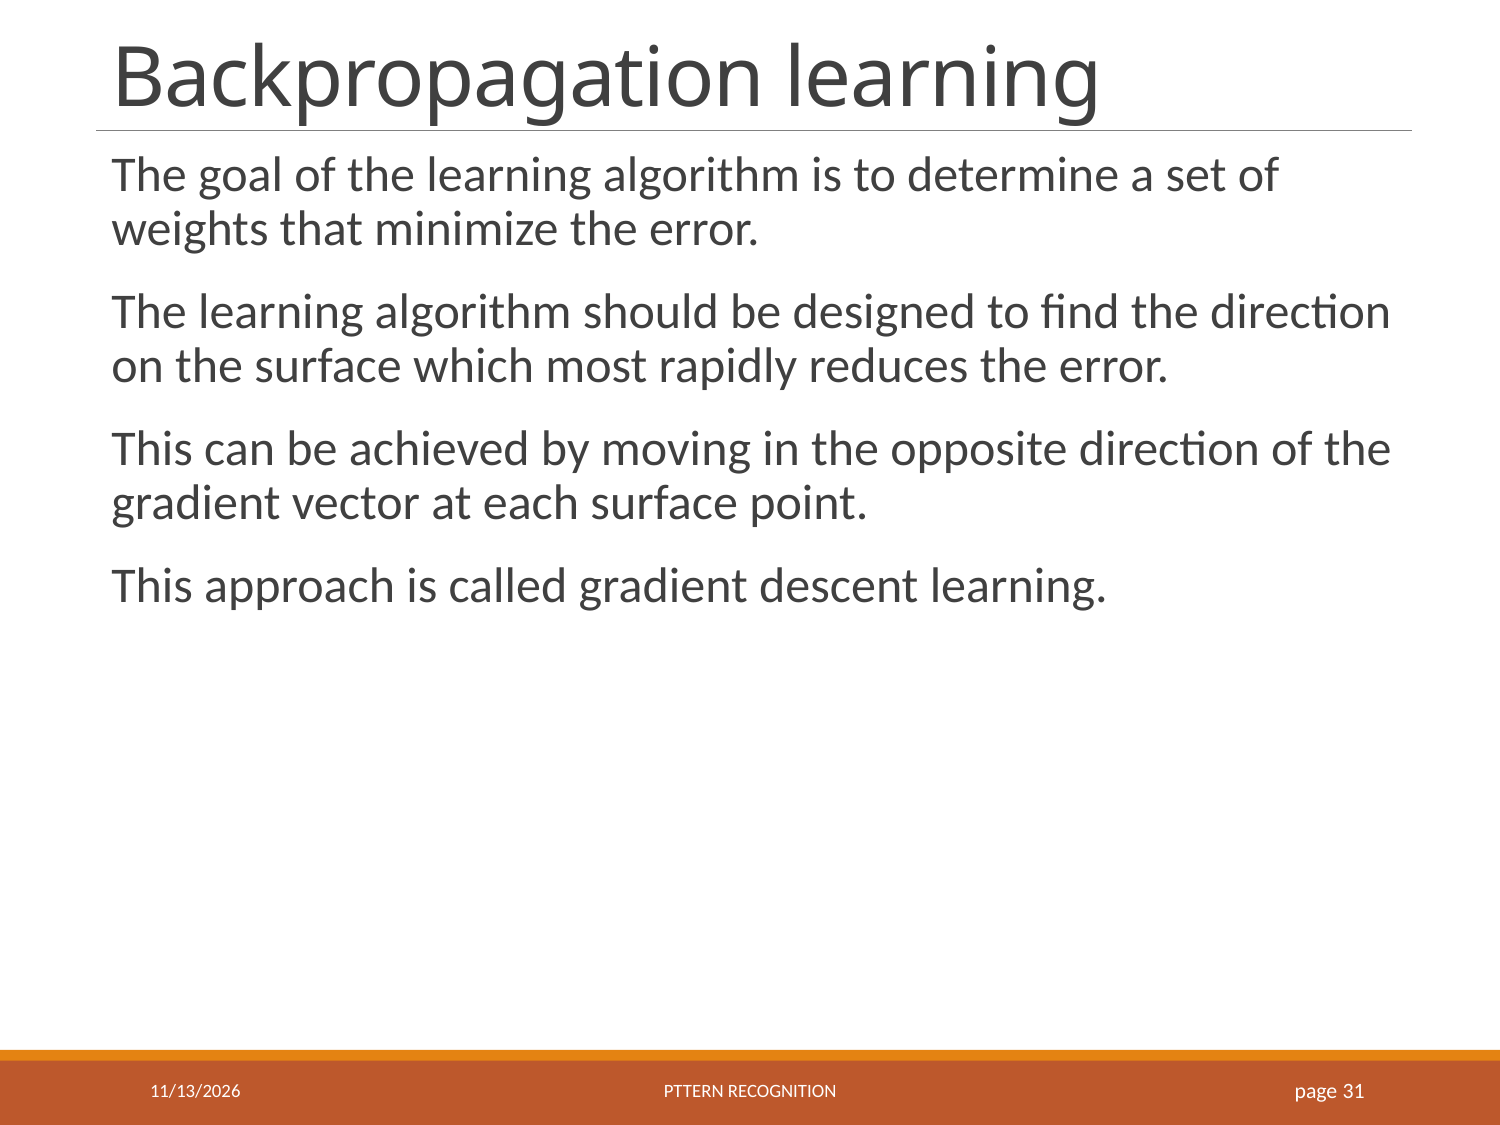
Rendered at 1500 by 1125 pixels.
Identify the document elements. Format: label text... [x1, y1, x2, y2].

list The goal of the learning algorithm is to determine a set of weights that minimize the error. The learning algorithm should be designed to find the direction on the surface which most rapidly reduces the error. This can be achieved by moving in the opposite direction of the gradient vector at each surface point. This approach is called gradient descent learning. [96, 140, 1413, 1034]
title Backpropagation learning [96, 19, 1413, 131]
slide_number page 31 [1218, 1059, 1380, 1120]
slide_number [135, 1059, 440, 1120]
footer Pttern recognition [453, 1059, 1047, 1120]
